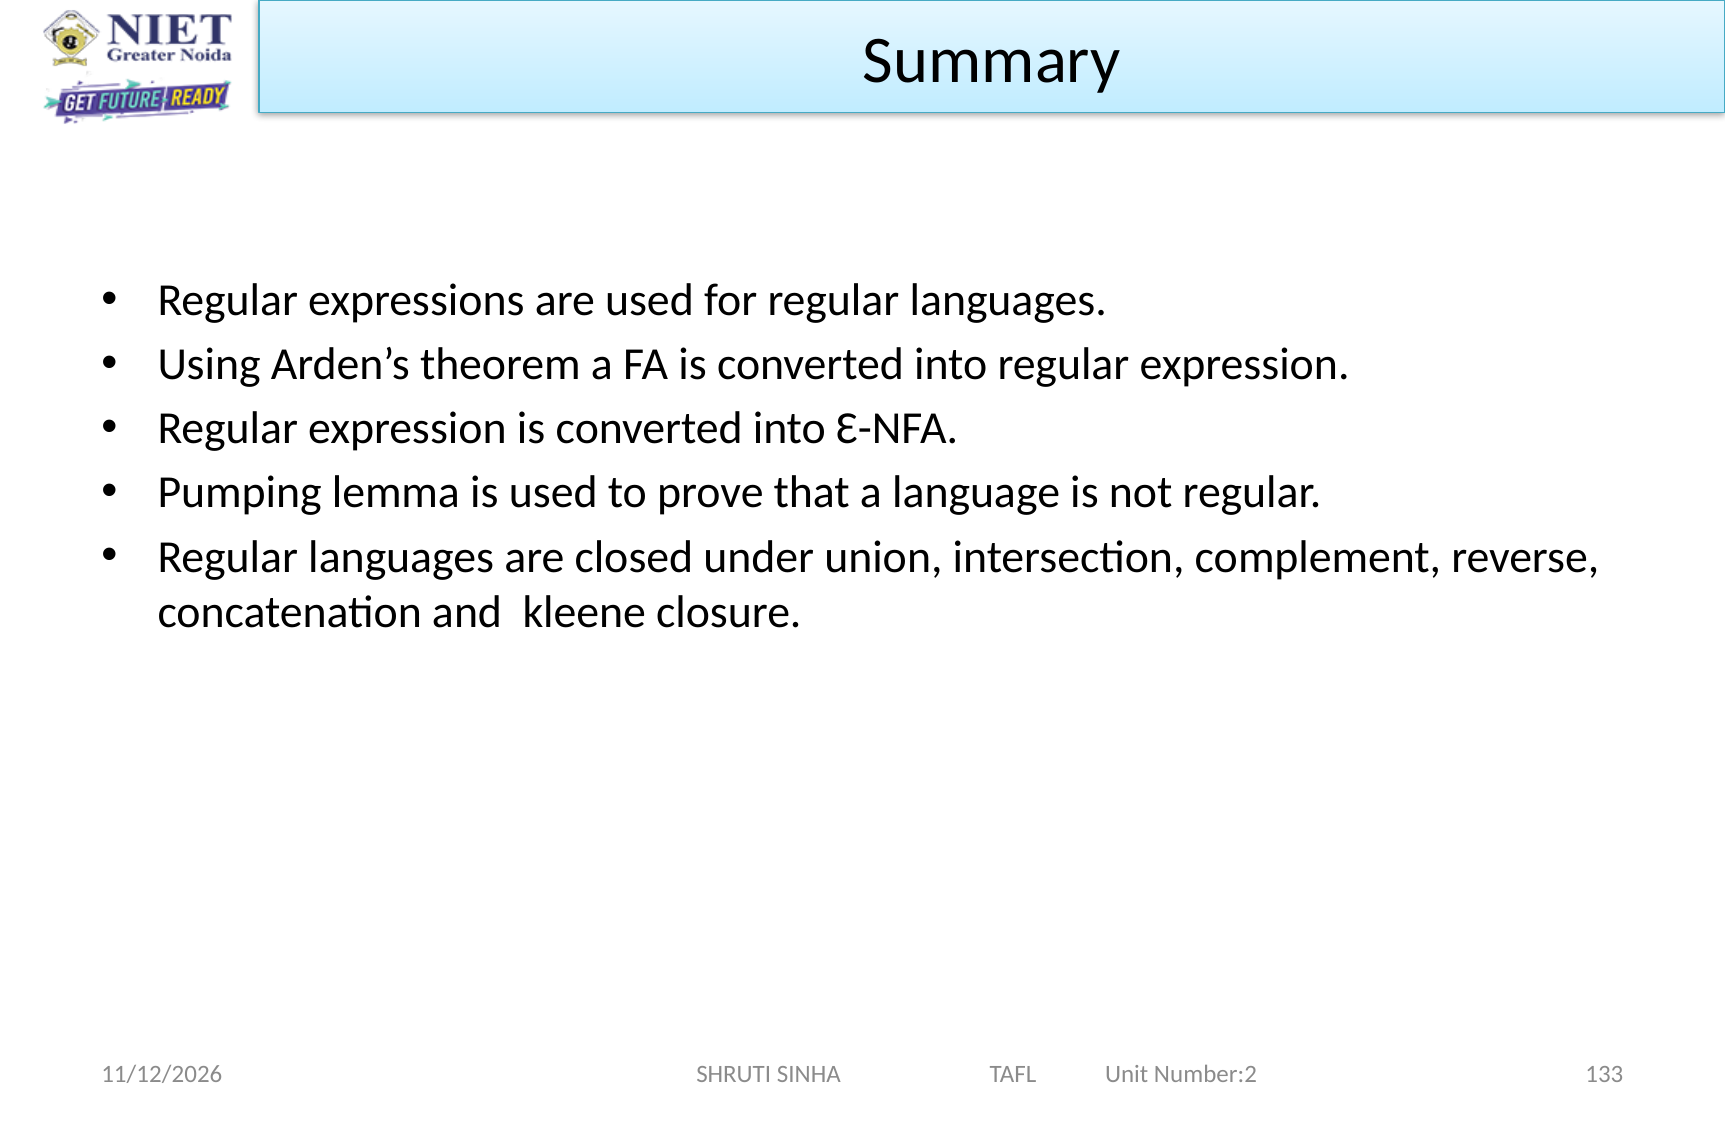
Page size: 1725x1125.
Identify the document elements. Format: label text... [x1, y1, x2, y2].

text_box Summary [275, 0, 1725, 113]
slide_number 133 [1236, 1042, 1639, 1103]
picture [0, 0, 274, 135]
footer SHRUTI SINHA TAFL Unit Number:2 [589, 1042, 1236, 1103]
list Regular expressions are used for regular languages. Using Arden’s theorem a FA is converted into regular expression. Regular expression is converted into Ɛ-NFA. Pumping lemma is used to prove that a language is not regular. Regular languages are closed under union, intersection, complement, reverse, concatenation and kleene closure. [86, 262, 1639, 1005]
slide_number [86, 1042, 489, 1103]
